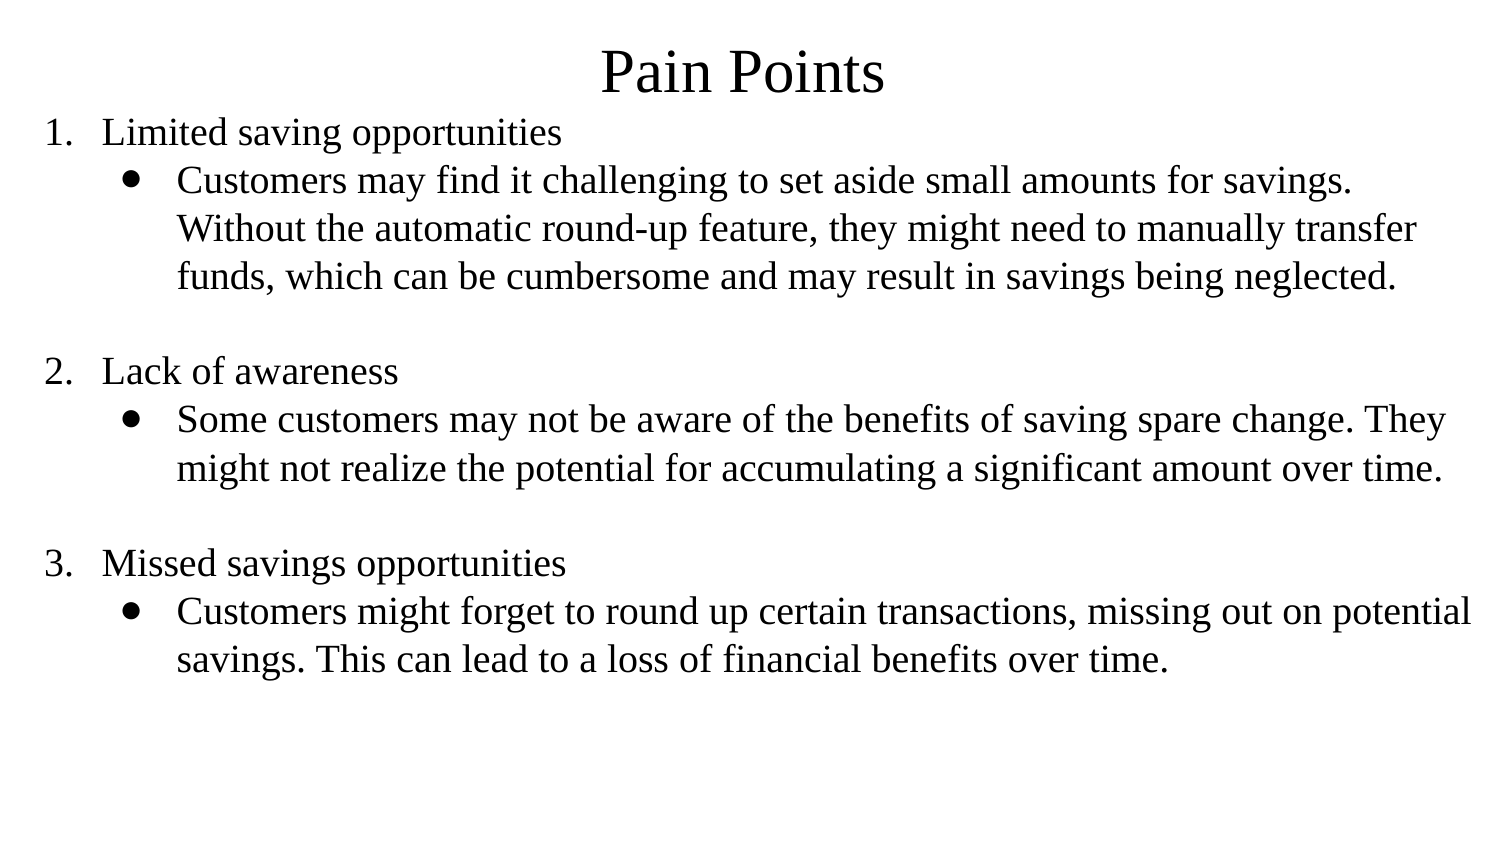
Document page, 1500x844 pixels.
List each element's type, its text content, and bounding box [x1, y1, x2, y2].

text_box Pain Points Limited saving opportunities Customers may find it challenging to set aside small amounts for savings. Without the automatic round-up feature, they might need to manually transfer funds, which can be cumbersome and may result in savings being neglected. Lack of awareness Some customers may not be aware of the benefits of saving spare change. They might not realize the potential for accumulating a significant amount over time. Missed savings opportunities Customers might forget to round up certain transactions, missing out on potential savings. This can lead to a loss of financial benefits over time. [11, 14, 1491, 834]
